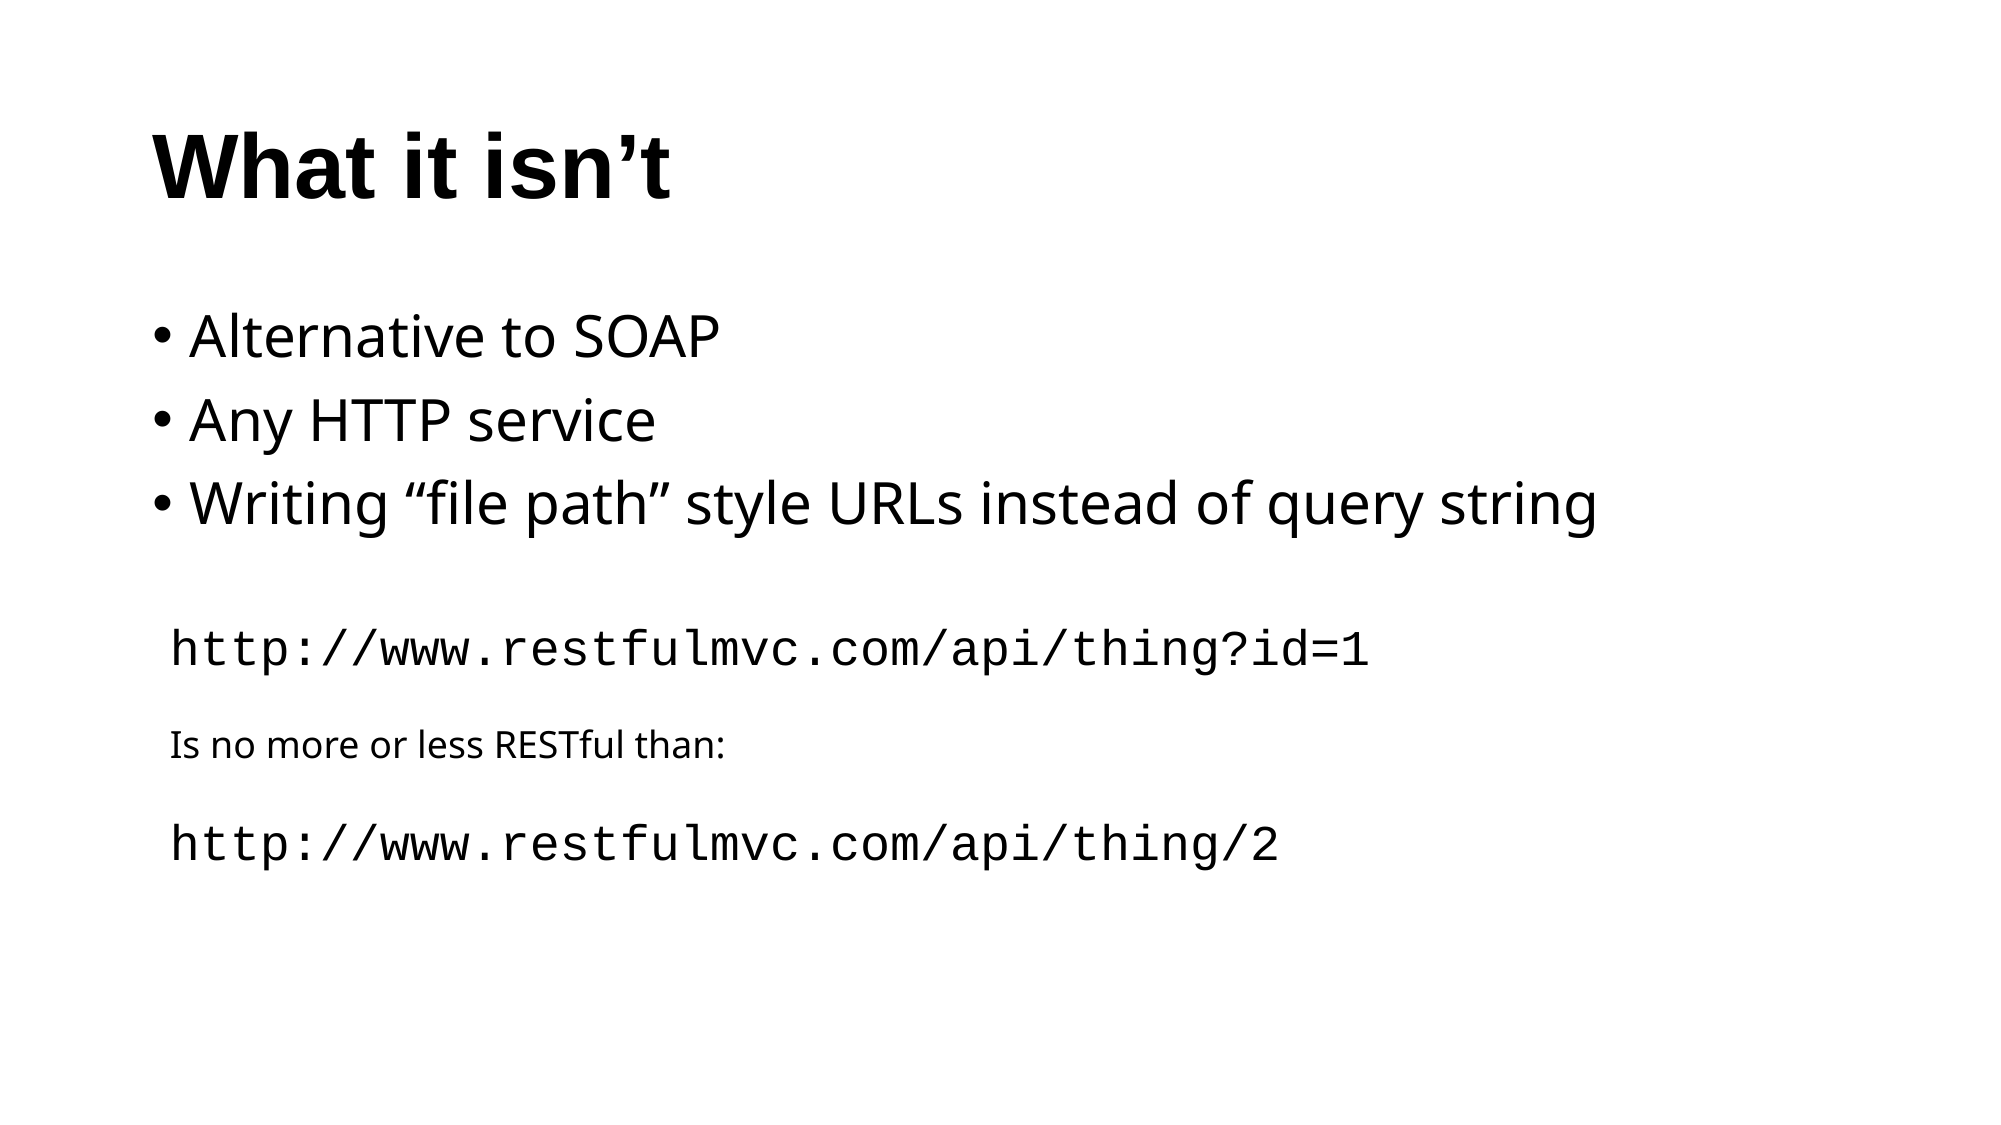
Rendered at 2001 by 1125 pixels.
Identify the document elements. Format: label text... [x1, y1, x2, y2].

text_box http://www.restfulmvc.com/api/thing?id=1 Is no more or less RESTful than: http://www.restfulmvc.com/api/thing/2 [155, 608, 1519, 878]
title What it isn’t [137, 59, 1863, 278]
list Alternative to SOAP Any HTTP service Writing “file path” style URLs instead of query string [137, 299, 1863, 584]
